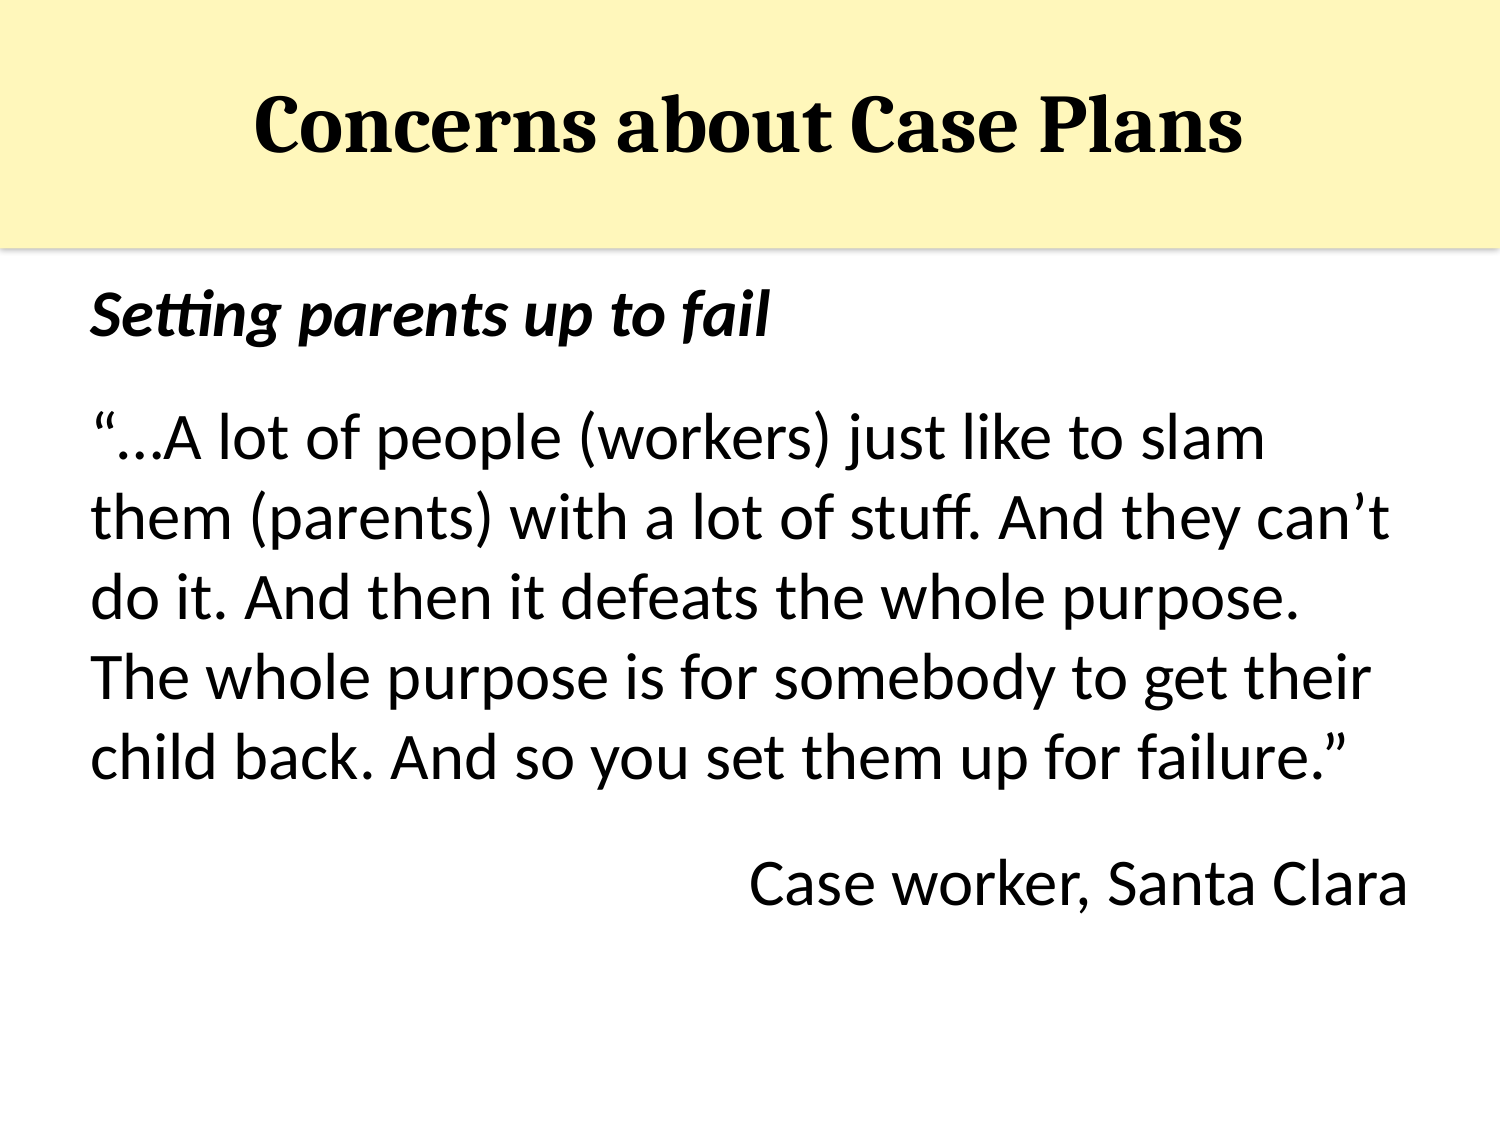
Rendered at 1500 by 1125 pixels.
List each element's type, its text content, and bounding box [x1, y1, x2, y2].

list Setting parents up to fail “…A lot of people (workers) just like to slam them (parents) with a lot of stuff. And they can’t do it. And then it defeats the whole purpose. The whole purpose is for somebody to get their child back. And so you set them up for failure.” Case worker, Santa Clara [75, 262, 1425, 1005]
text_box [0, 0, 1500, 249]
title Concerns about Case Plans [75, 24, 1425, 213]
